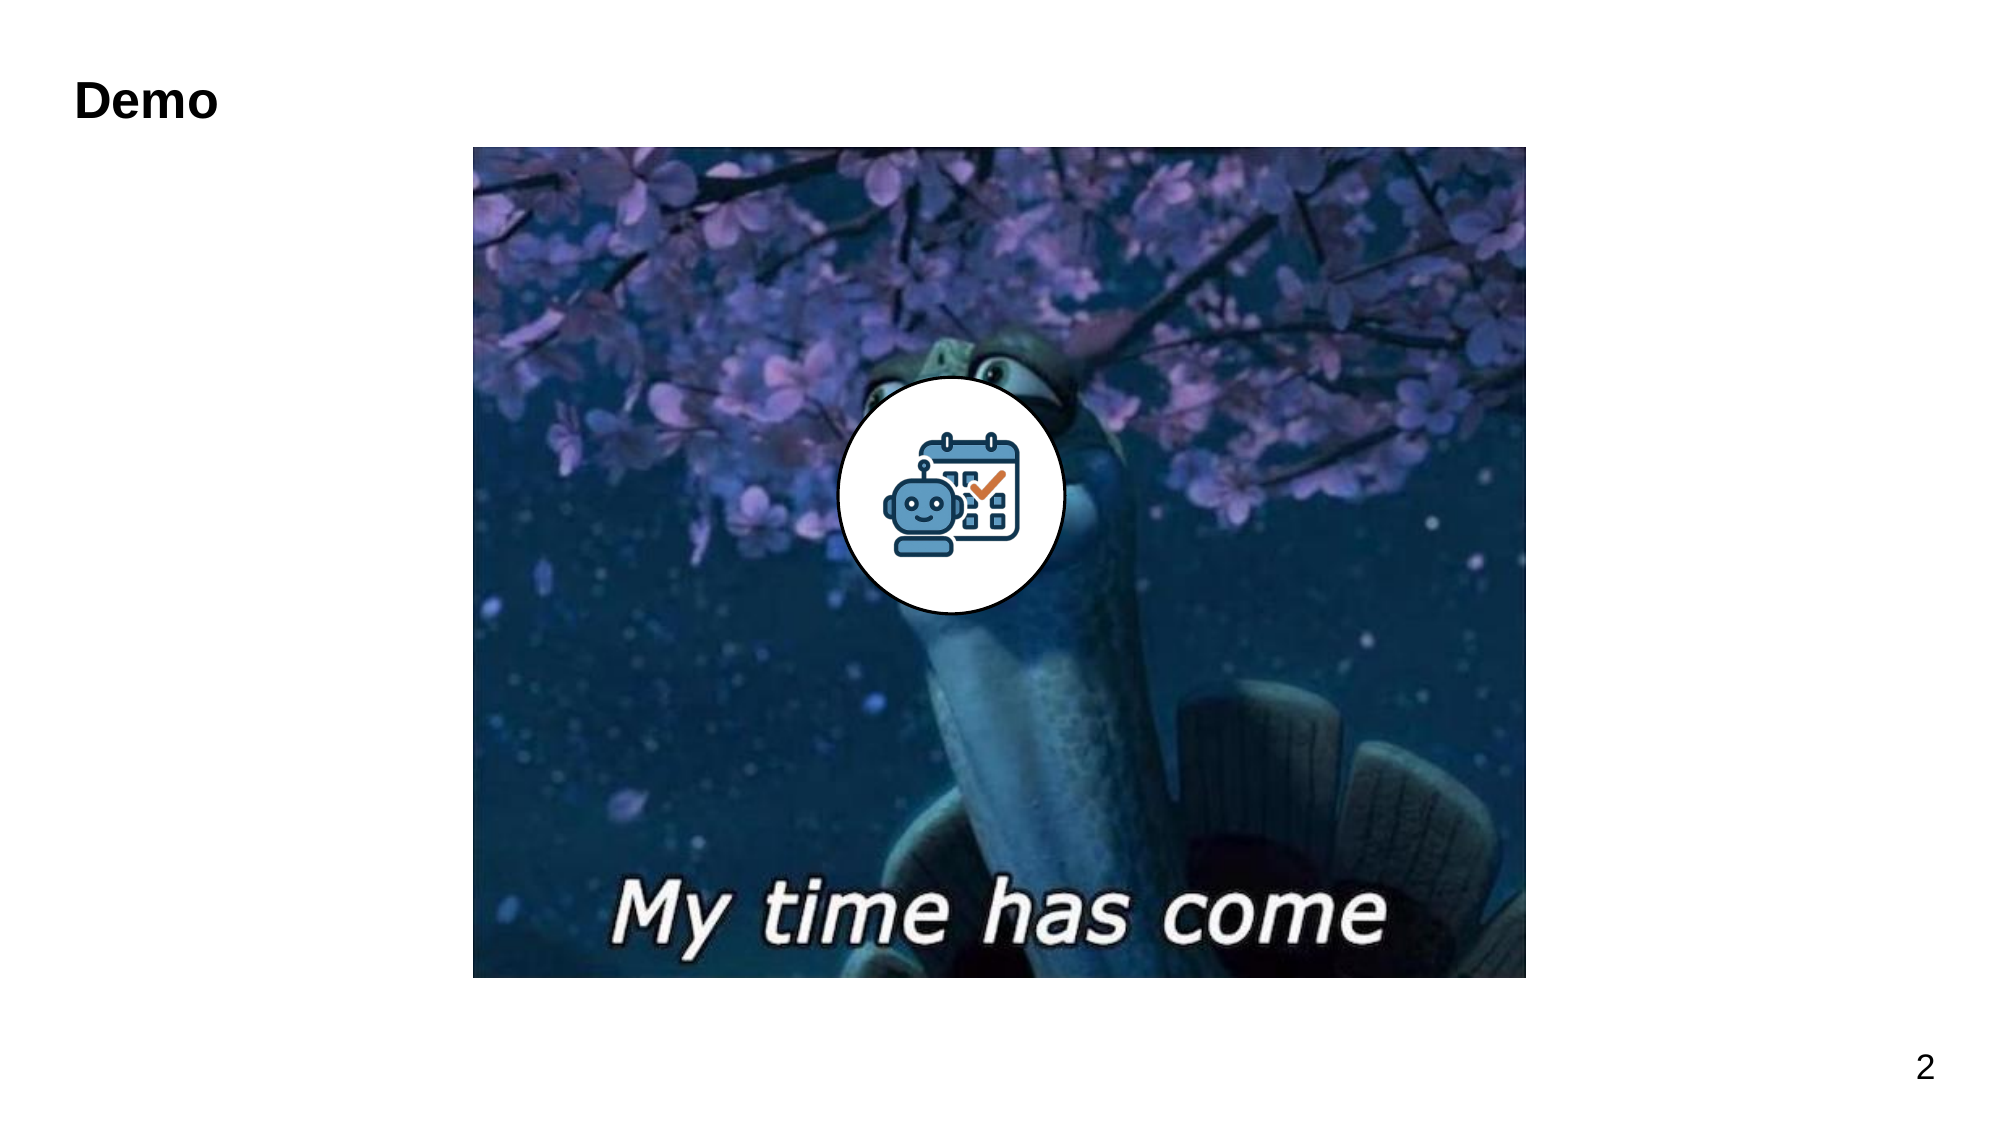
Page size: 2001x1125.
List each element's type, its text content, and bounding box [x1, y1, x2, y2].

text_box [837, 376, 1066, 615]
text_box Demo [59, 59, 971, 137]
text_box 2 [1901, 1036, 1973, 1094]
picture [473, 146, 1527, 979]
